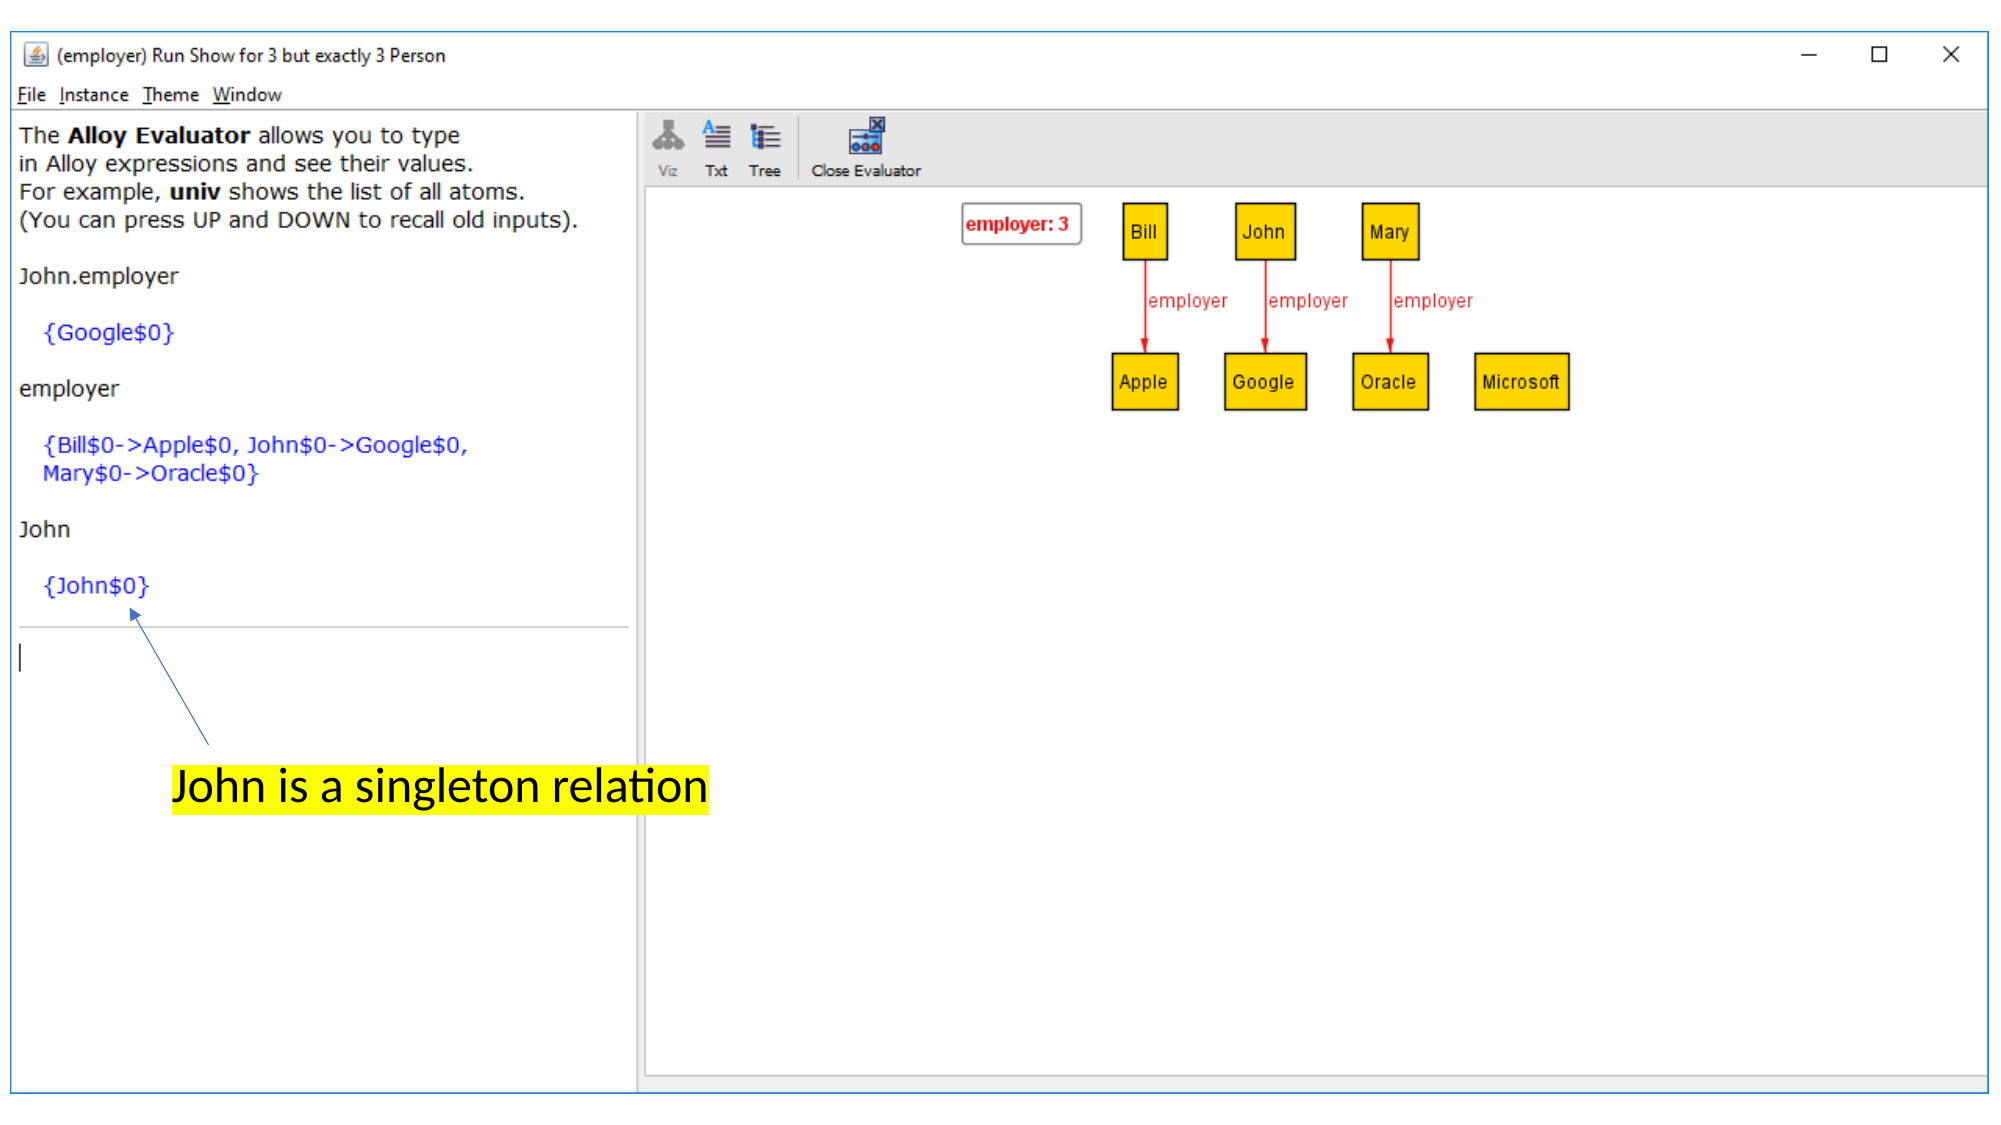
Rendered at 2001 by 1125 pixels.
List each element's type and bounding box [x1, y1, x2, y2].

picture [10, 31, 1989, 1094]
text_box [129, 607, 209, 745]
